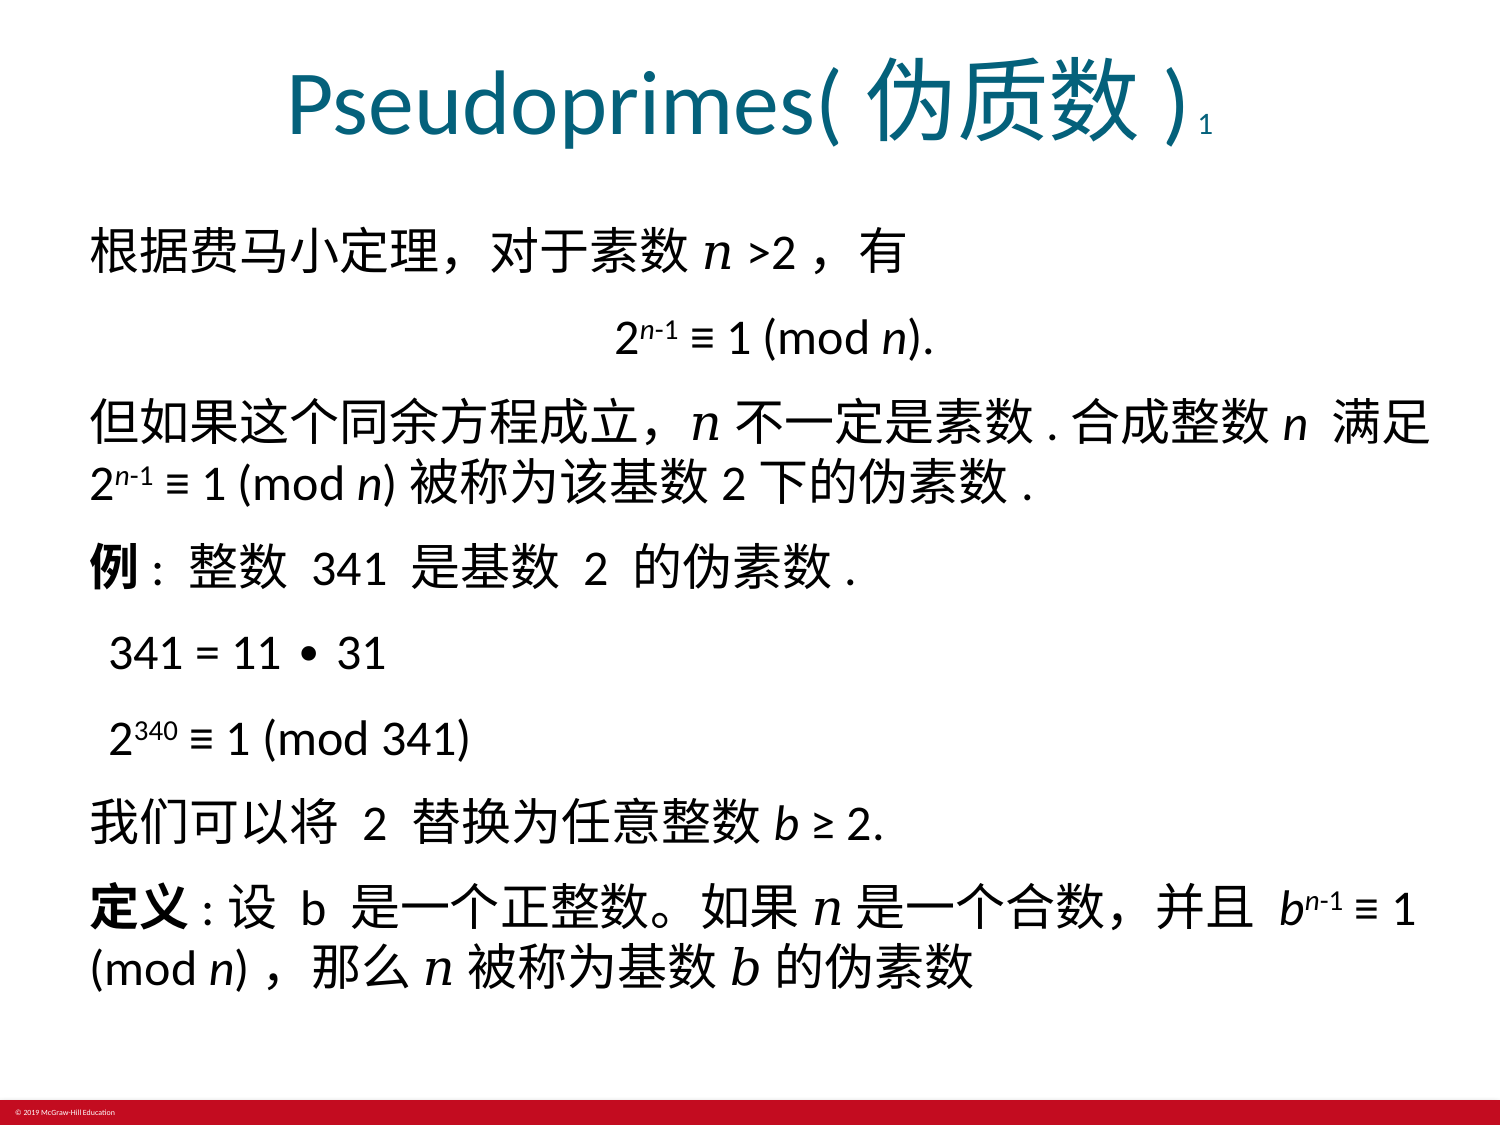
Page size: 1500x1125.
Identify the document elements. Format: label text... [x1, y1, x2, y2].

title Pseudoprimes(伪质数) 1 [0, 0, 1500, 195]
list 根据费马小定理，对于素数 𝑛>2，有 2n-1 ≡ 1 (mod n). 但如果这个同余方程成立，𝑛 不一定是素数.合成整数n 满足 2n-1 ≡ 1 (mod n)被称为该基数2下的伪素数. 例: 整数 341 是基数 2 的伪素数. 341 = 11 ∙ 31 2340 ≡ 1 (mod 341) 我们可以将 2 替换为任意整数b ≥ 2. 定义:设 b 是一个正整数。如果 𝑛 是一个合数，并且 bn-1 ≡ 1 (mod n)，那么 𝑛 被称为基数 𝑏 的伪素数 [75, 212, 1475, 1063]
